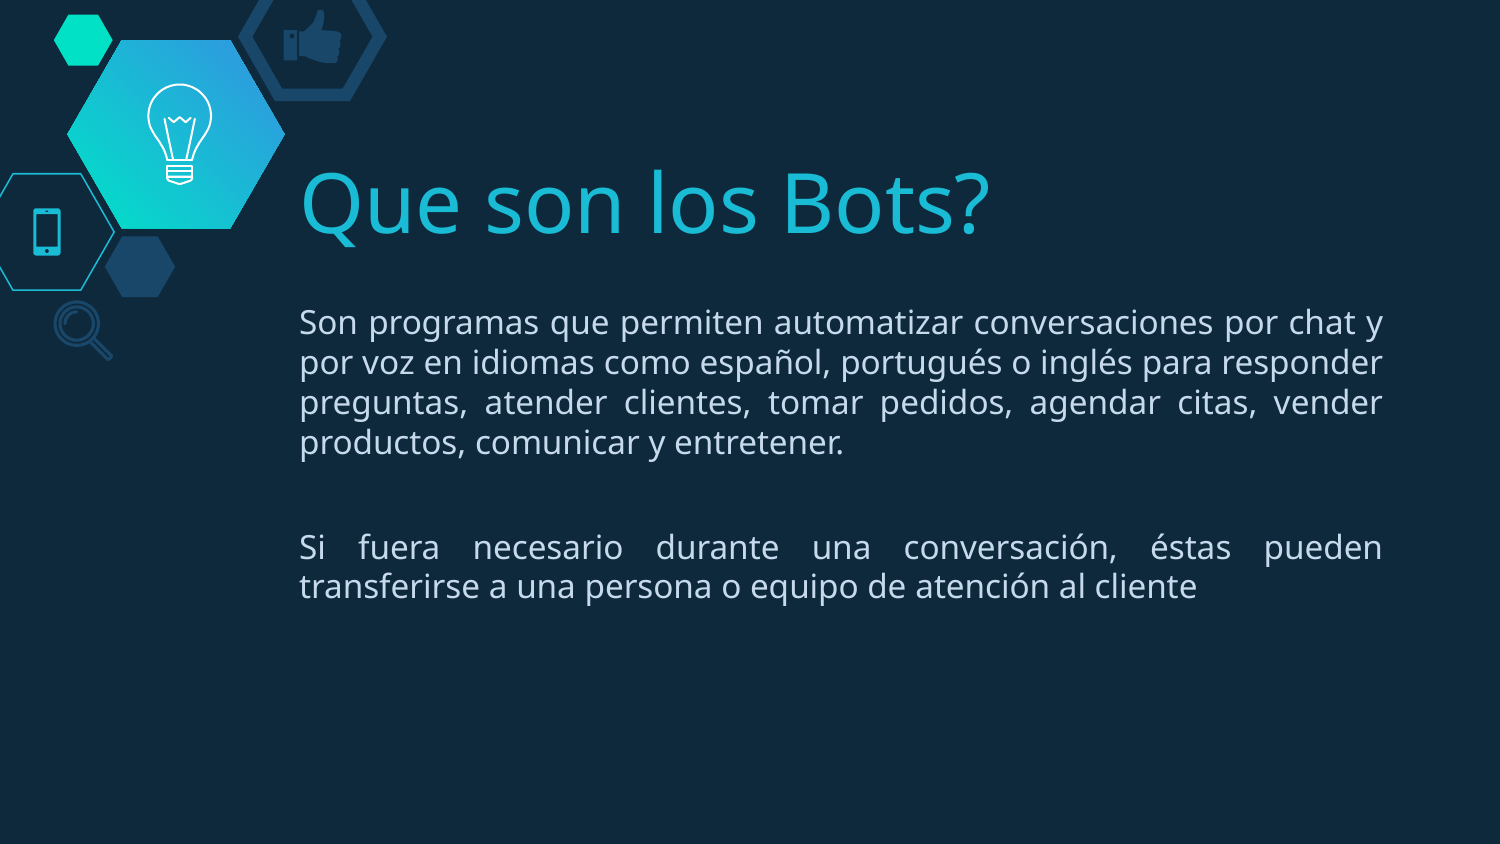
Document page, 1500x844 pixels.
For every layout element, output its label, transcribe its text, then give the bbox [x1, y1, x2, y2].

text_box Son programas que permiten automatizar conversaciones por chat y por voz en idiomas como español, portugués o inglés para responder preguntas, atender clientes, tomar pedidos, agendar citas, vender productos, comunicar y entretener. Si fuera necesario durante una conversación, éstas pueden transferirse a una persona o equipo de atención al cliente [284, 286, 1400, 734]
title Que son los Bots? [284, 159, 1235, 266]
